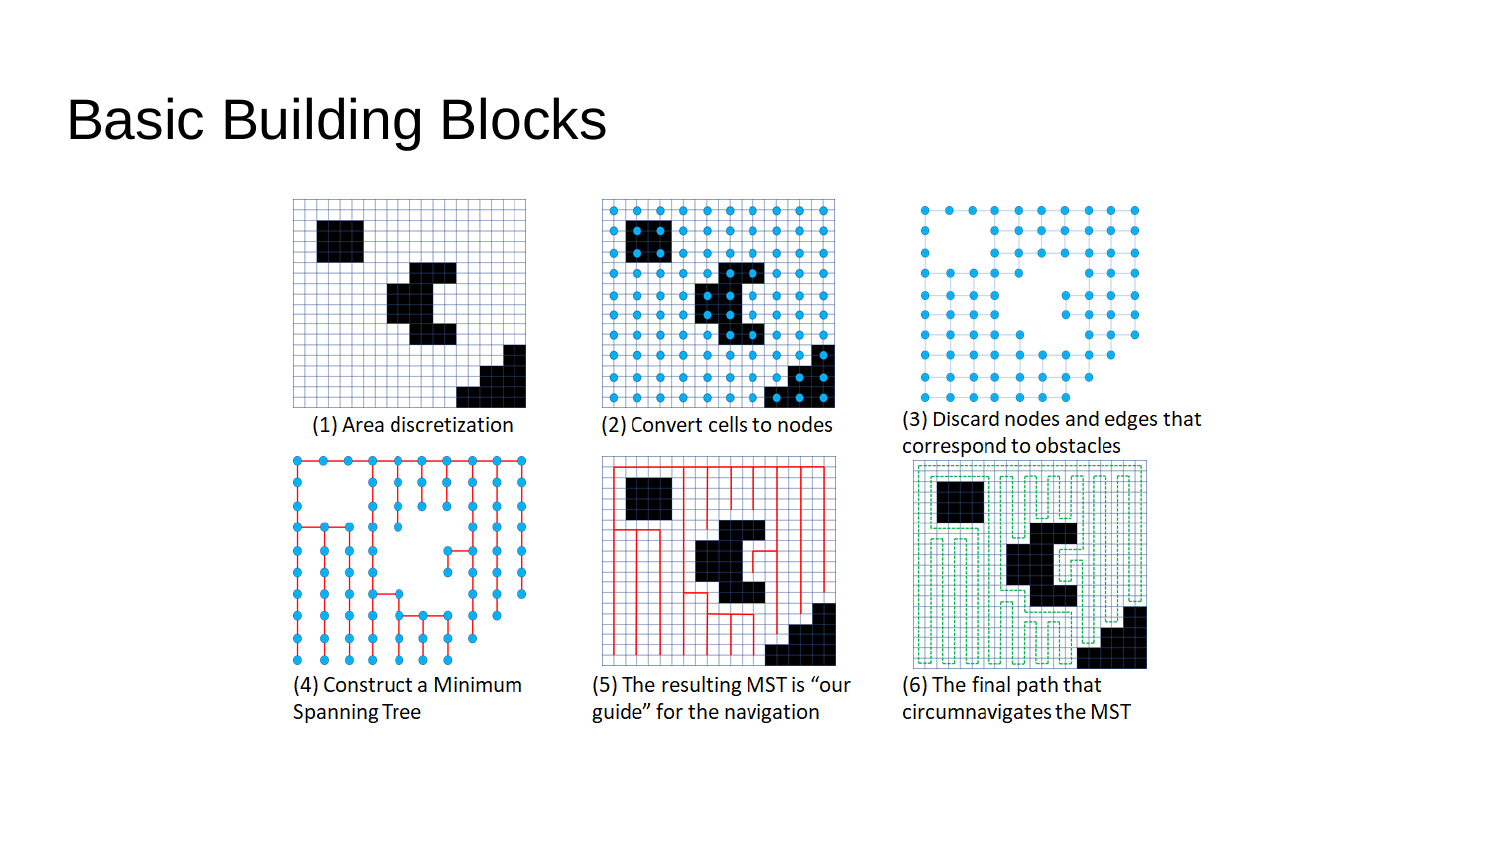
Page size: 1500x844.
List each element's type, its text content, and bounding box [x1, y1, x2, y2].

picture [279, 199, 1221, 739]
title Basic Building Blocks [51, 72, 1449, 167]
